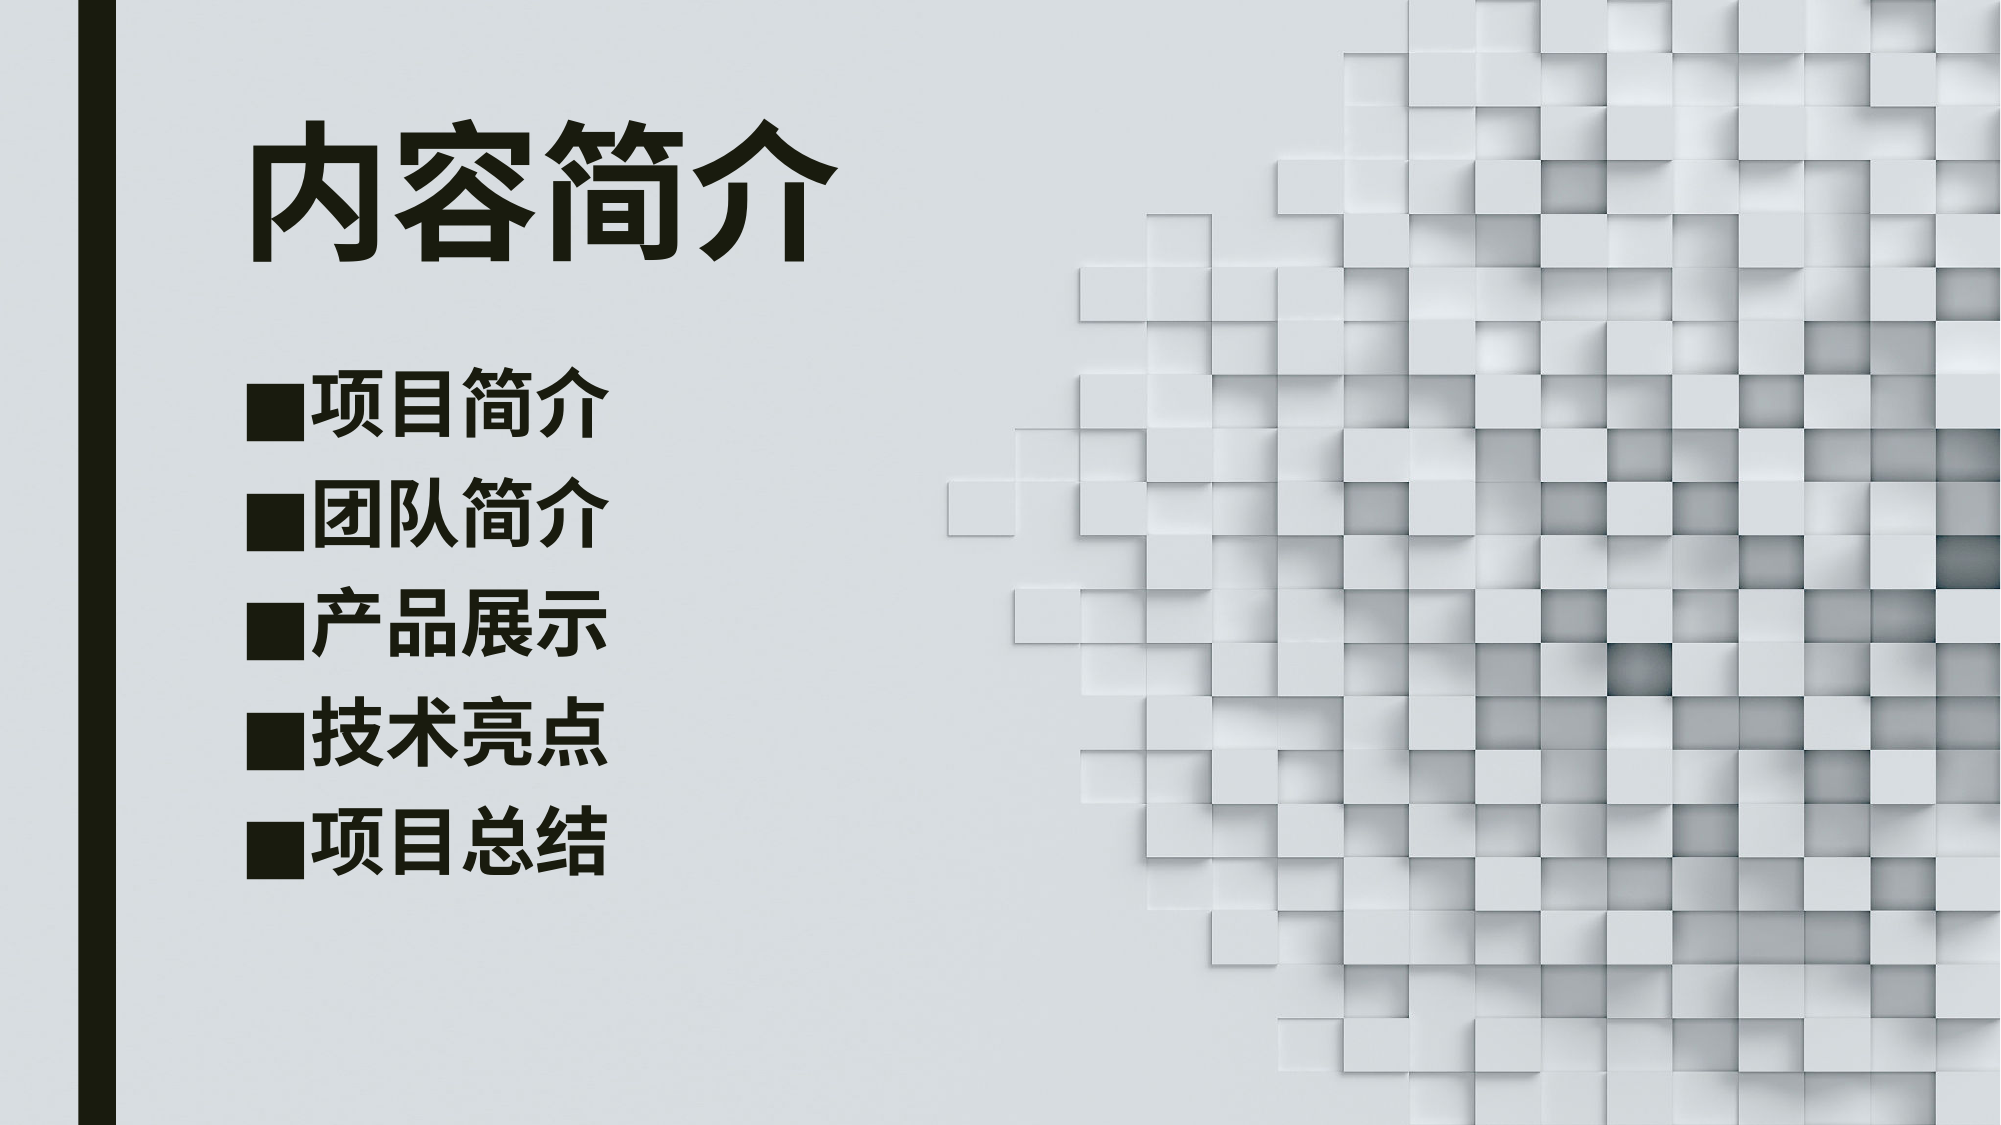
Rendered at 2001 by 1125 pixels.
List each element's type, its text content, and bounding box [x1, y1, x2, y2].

title 内容简介 [225, 112, 1800, 356]
picture [116, 0, 2001, 1125]
picture [0, 0, 78, 1125]
list 项目简介 团队简介 产品展示 技术亮点 项目总结 [225, 356, 1800, 944]
